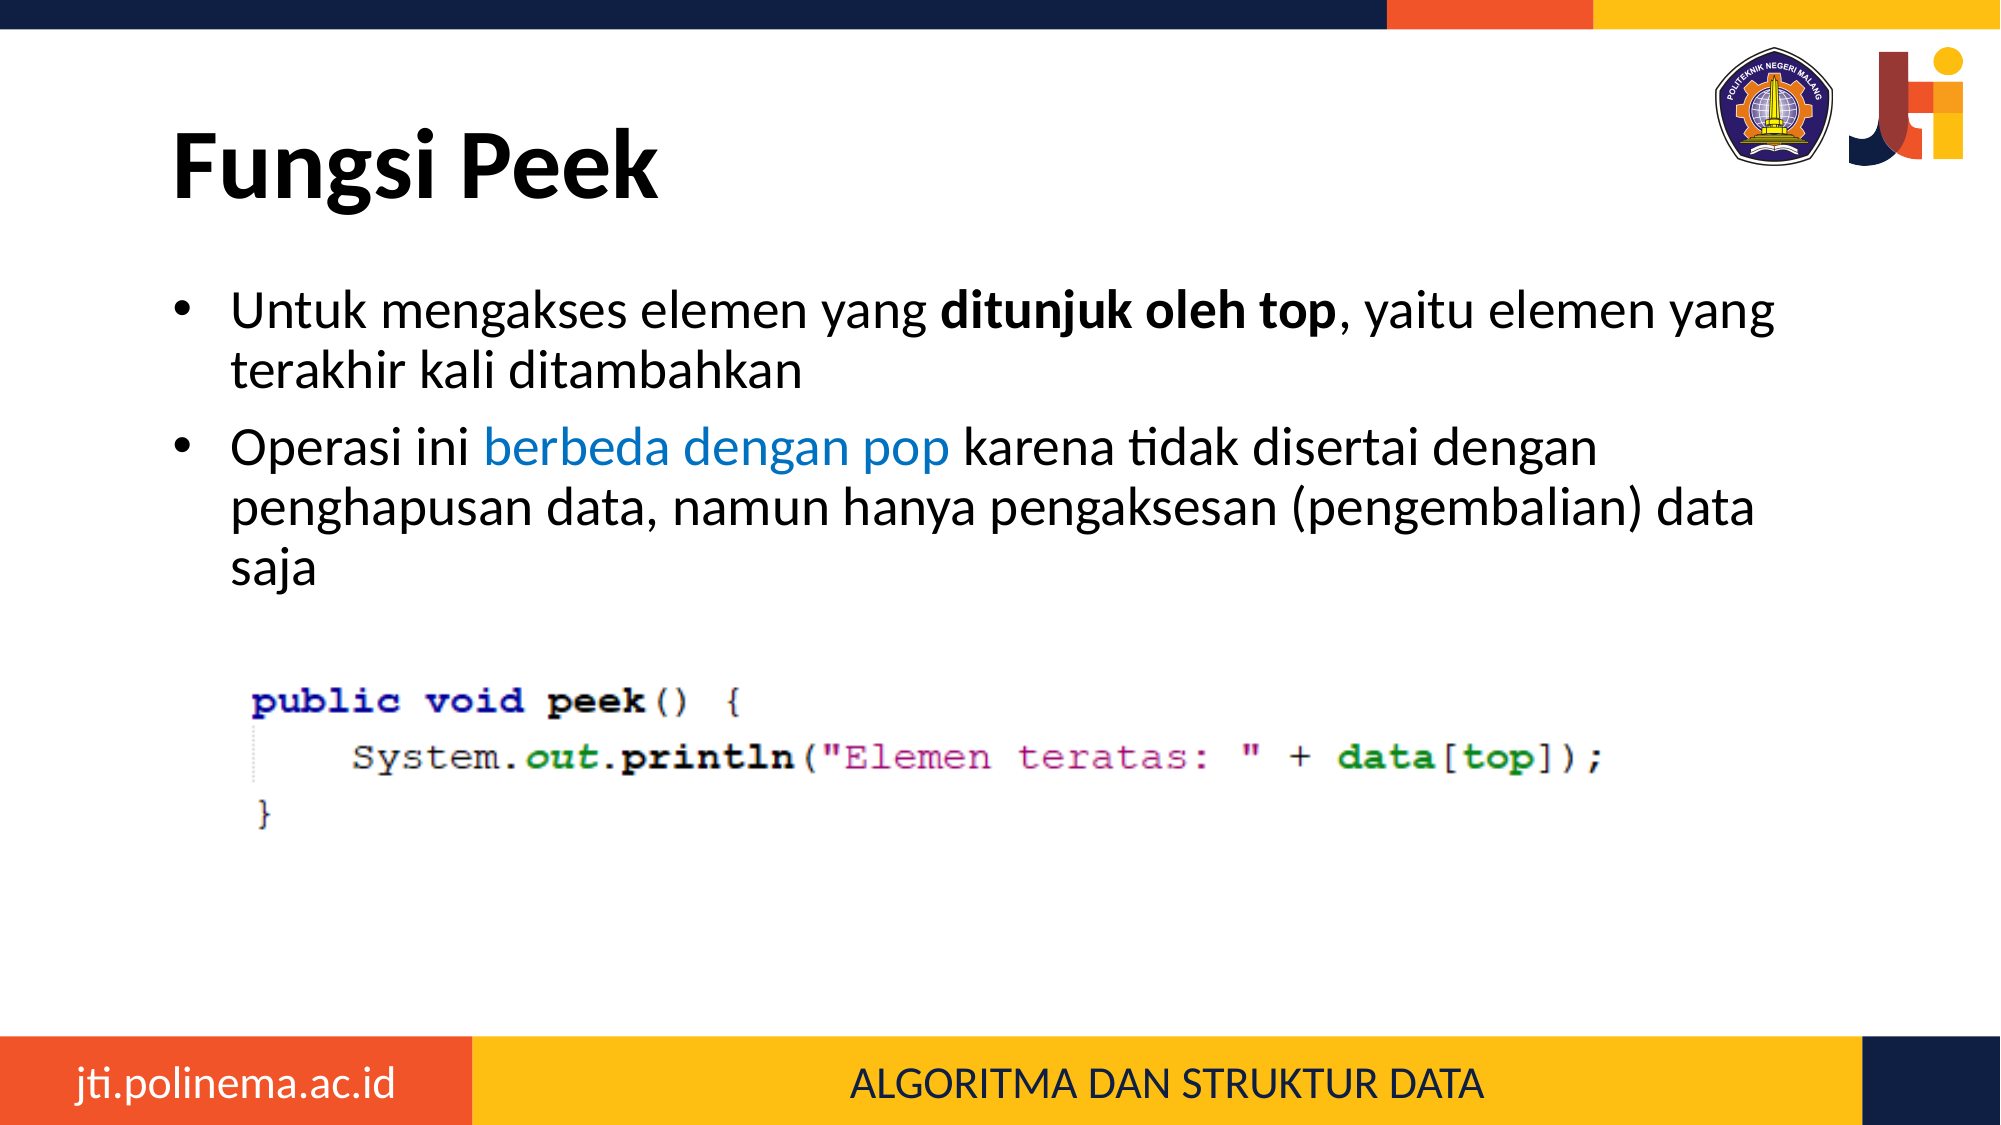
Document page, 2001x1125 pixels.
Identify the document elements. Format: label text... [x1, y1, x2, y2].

list Untuk mengakses elemen yang ditunjuk oleh top, yaitu elemen yang terakhir kali ditambahkan Operasi ini berbeda dengan pop karena tidak disertai dengan penghapusan data, namun hanya pengaksesan (pengembalian) data saja [157, 265, 1843, 1007]
title Fungsi Peek [157, 97, 1843, 223]
picture [235, 668, 1636, 859]
picture [1715, 47, 1833, 97]
